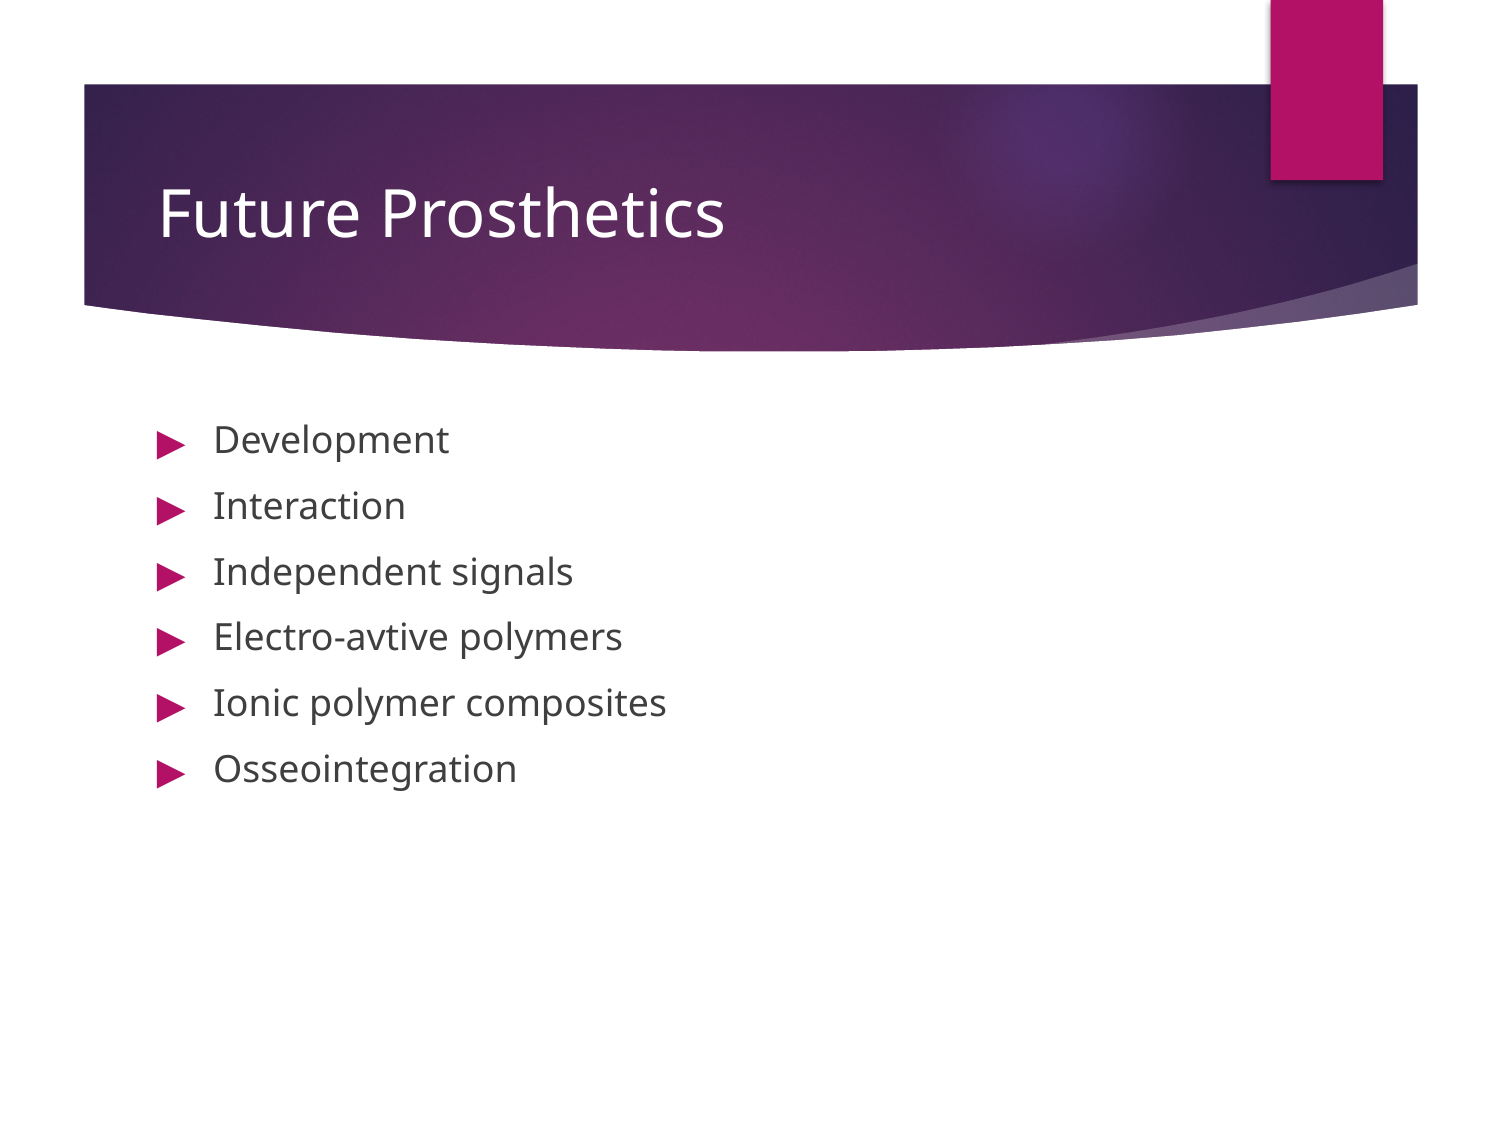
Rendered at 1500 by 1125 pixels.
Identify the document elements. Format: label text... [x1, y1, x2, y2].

picture [85, 85, 1417, 351]
title Future Prosthetics [142, 152, 1183, 269]
list Development Interaction Independent signals Electro-avtive polymers Ionic polymer composites Osseointegration [141, 408, 1183, 988]
